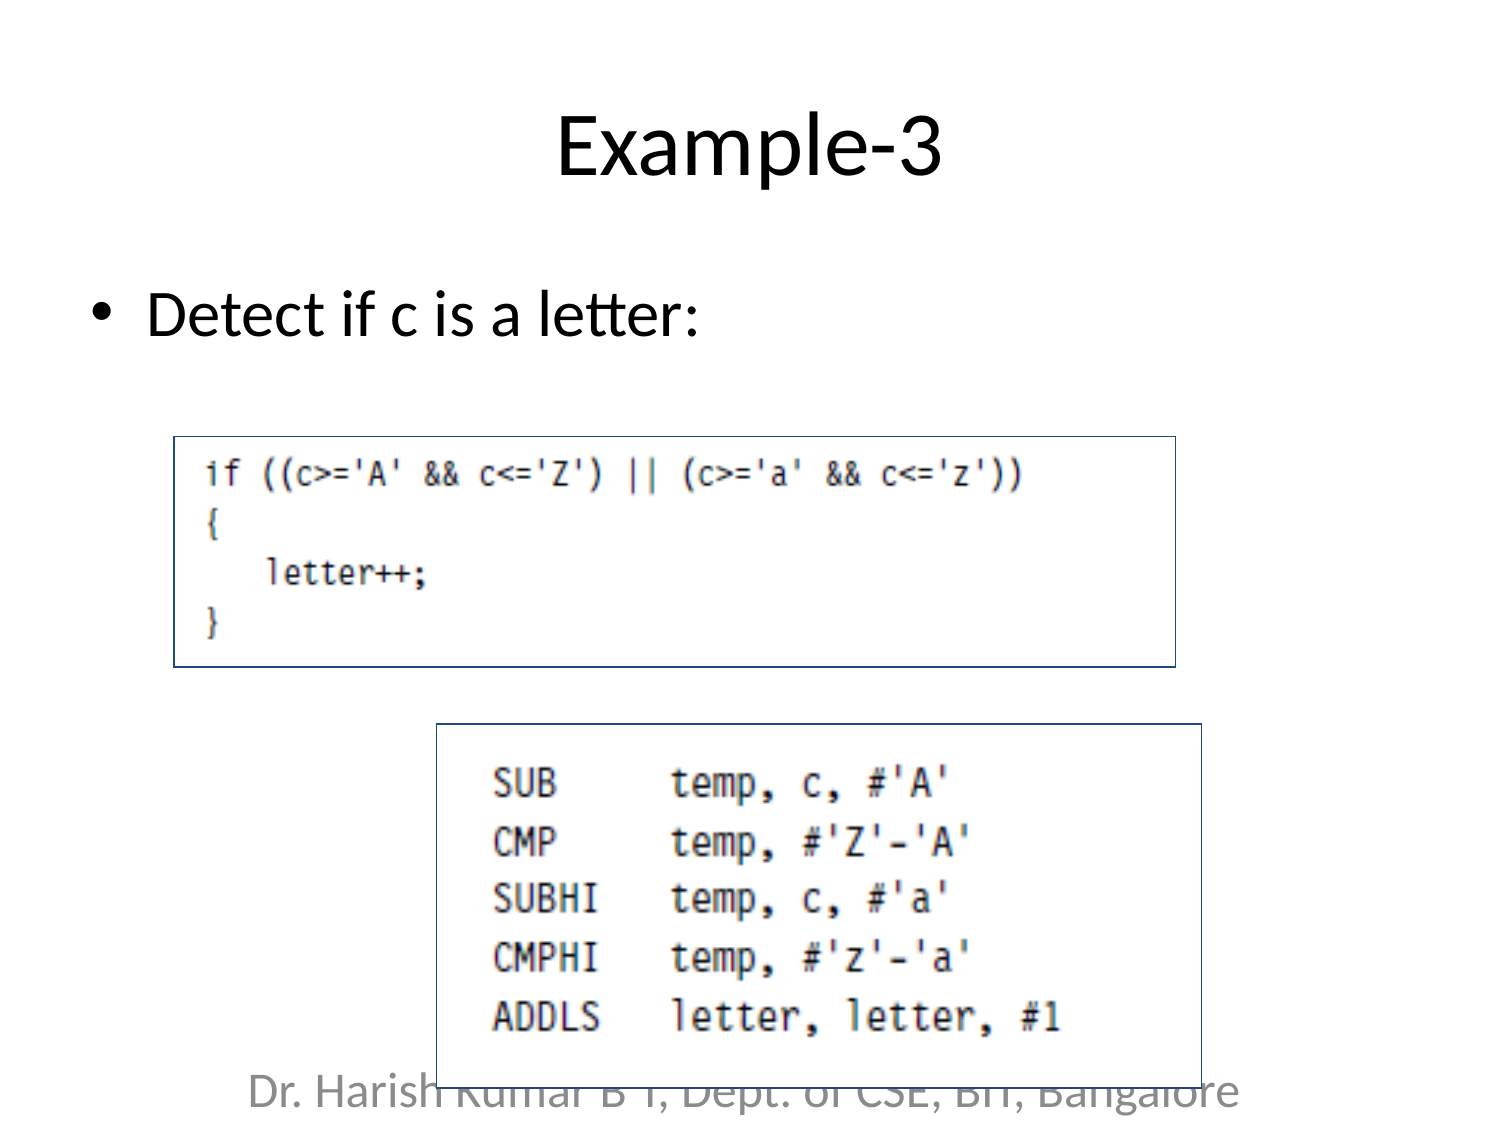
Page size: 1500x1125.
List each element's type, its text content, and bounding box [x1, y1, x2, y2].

picture [174, 437, 1176, 667]
title Example-3 [75, 45, 1425, 233]
picture [437, 724, 1201, 1088]
list Detect if c is a letter: [75, 262, 1425, 375]
